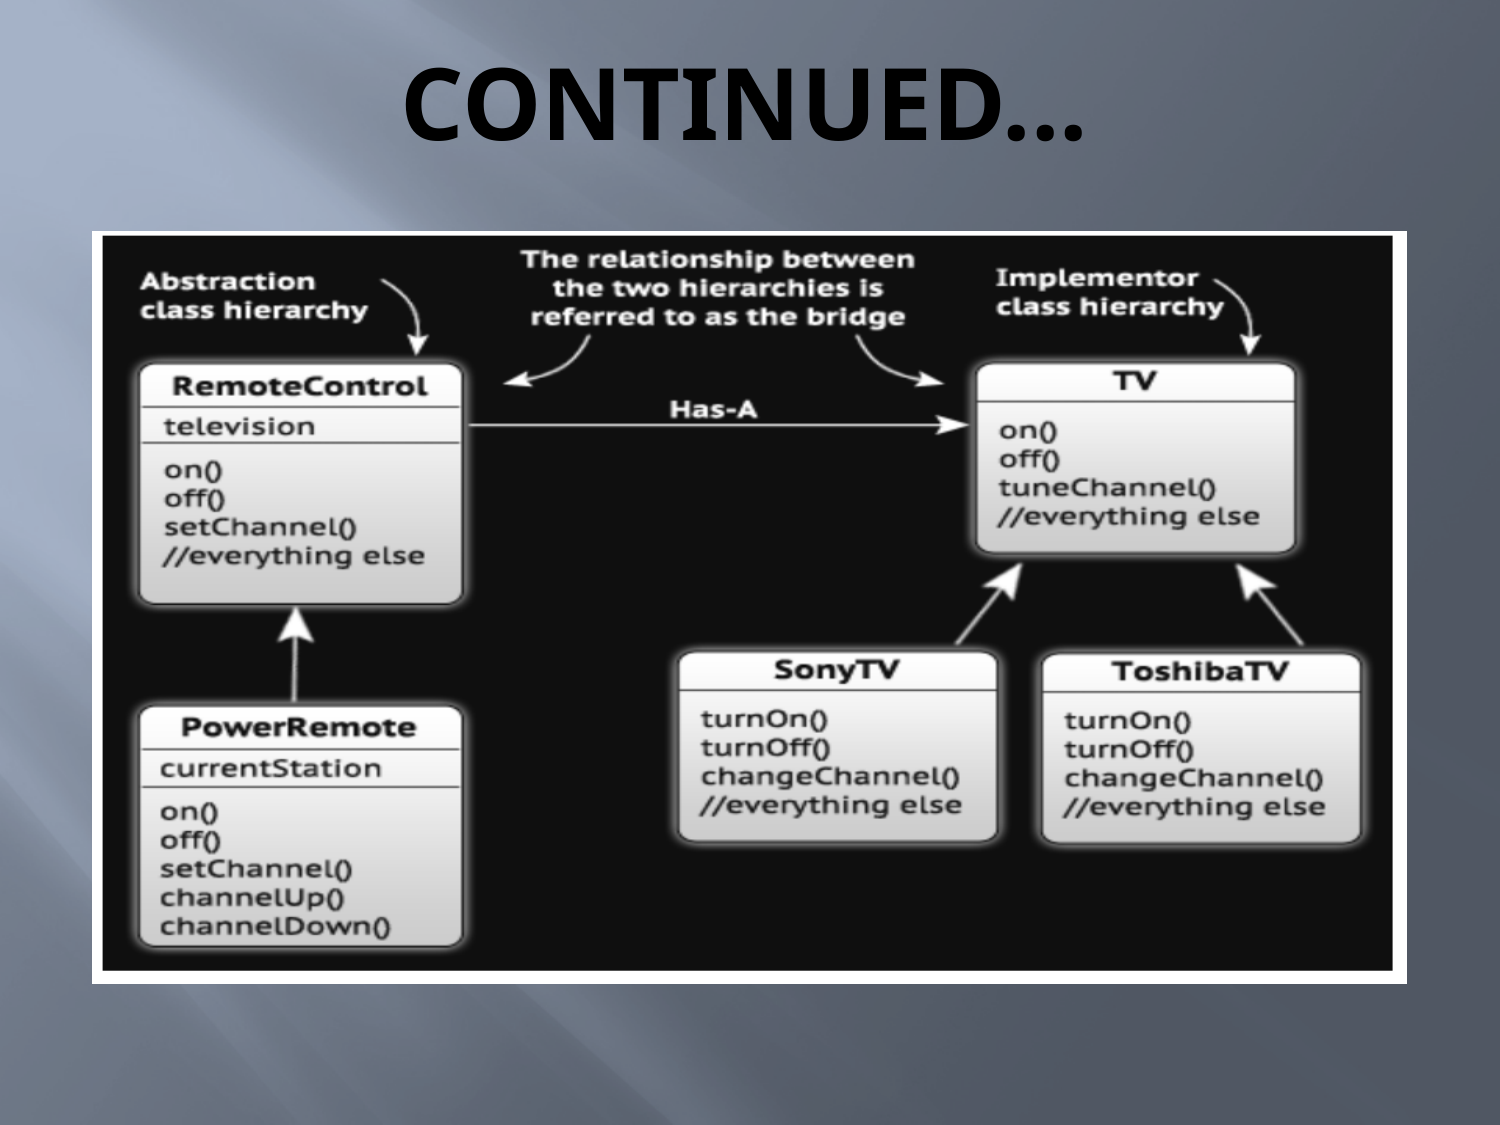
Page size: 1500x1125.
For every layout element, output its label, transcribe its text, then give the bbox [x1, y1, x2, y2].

picture [92, 231, 1408, 985]
title Continued... [69, 33, 1420, 161]
